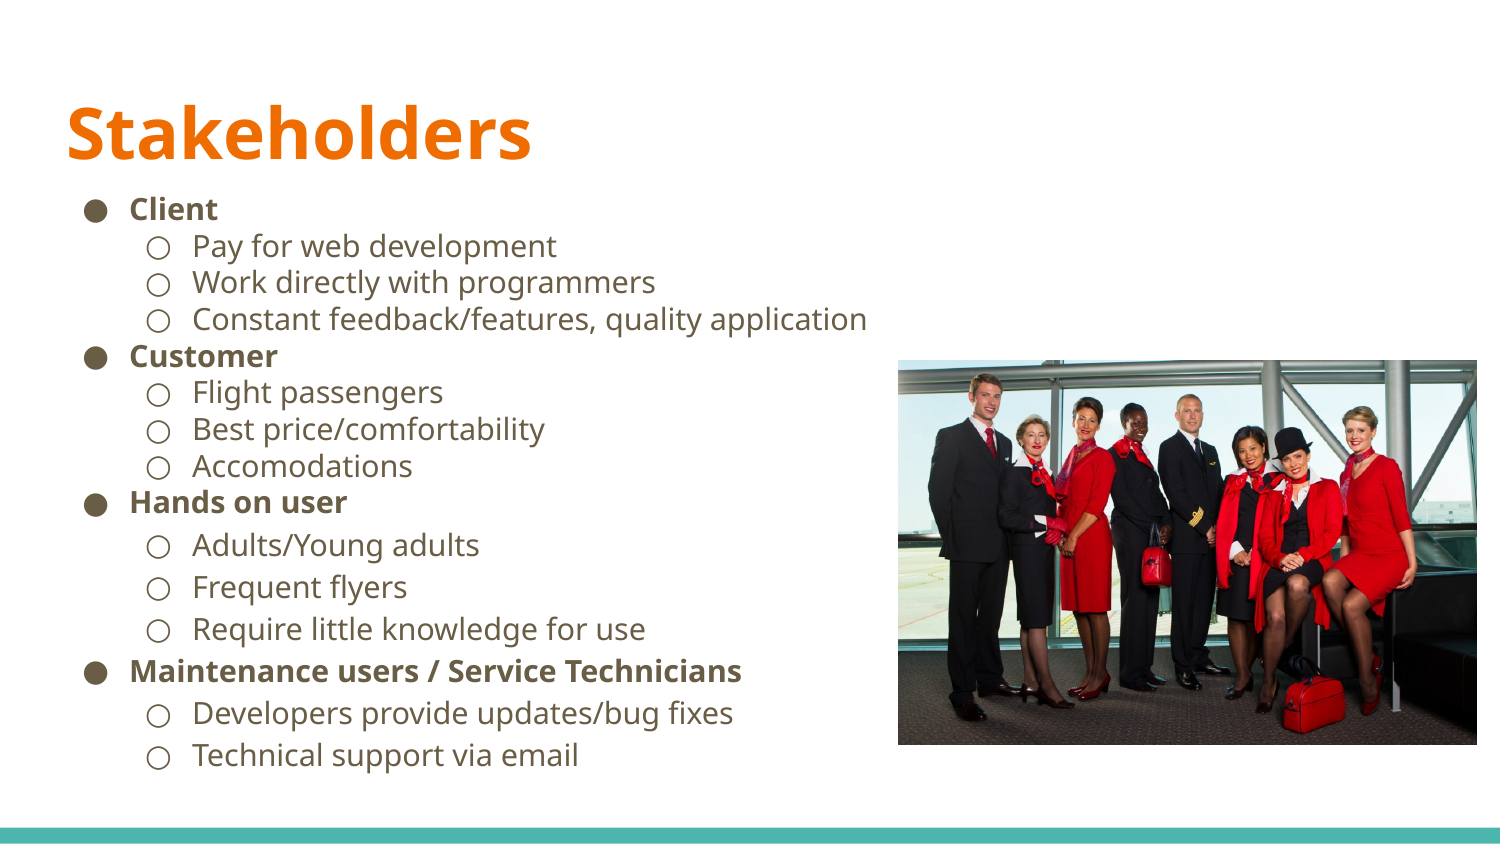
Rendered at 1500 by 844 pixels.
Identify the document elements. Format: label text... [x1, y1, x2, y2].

list Client Pay for web development Work directly with programmers Constant feedback/features, quality application Customer Flight passengers Best price/comfortability Accomodations Hands on user Adults/Young adults Frequent flyers Require little knowledge for use Maintenance users / Service Technicians Developers provide updates/bug fixes Technical support via email [51, 174, 1449, 801]
title Stakeholders [51, 72, 1449, 174]
picture [898, 359, 1477, 746]
